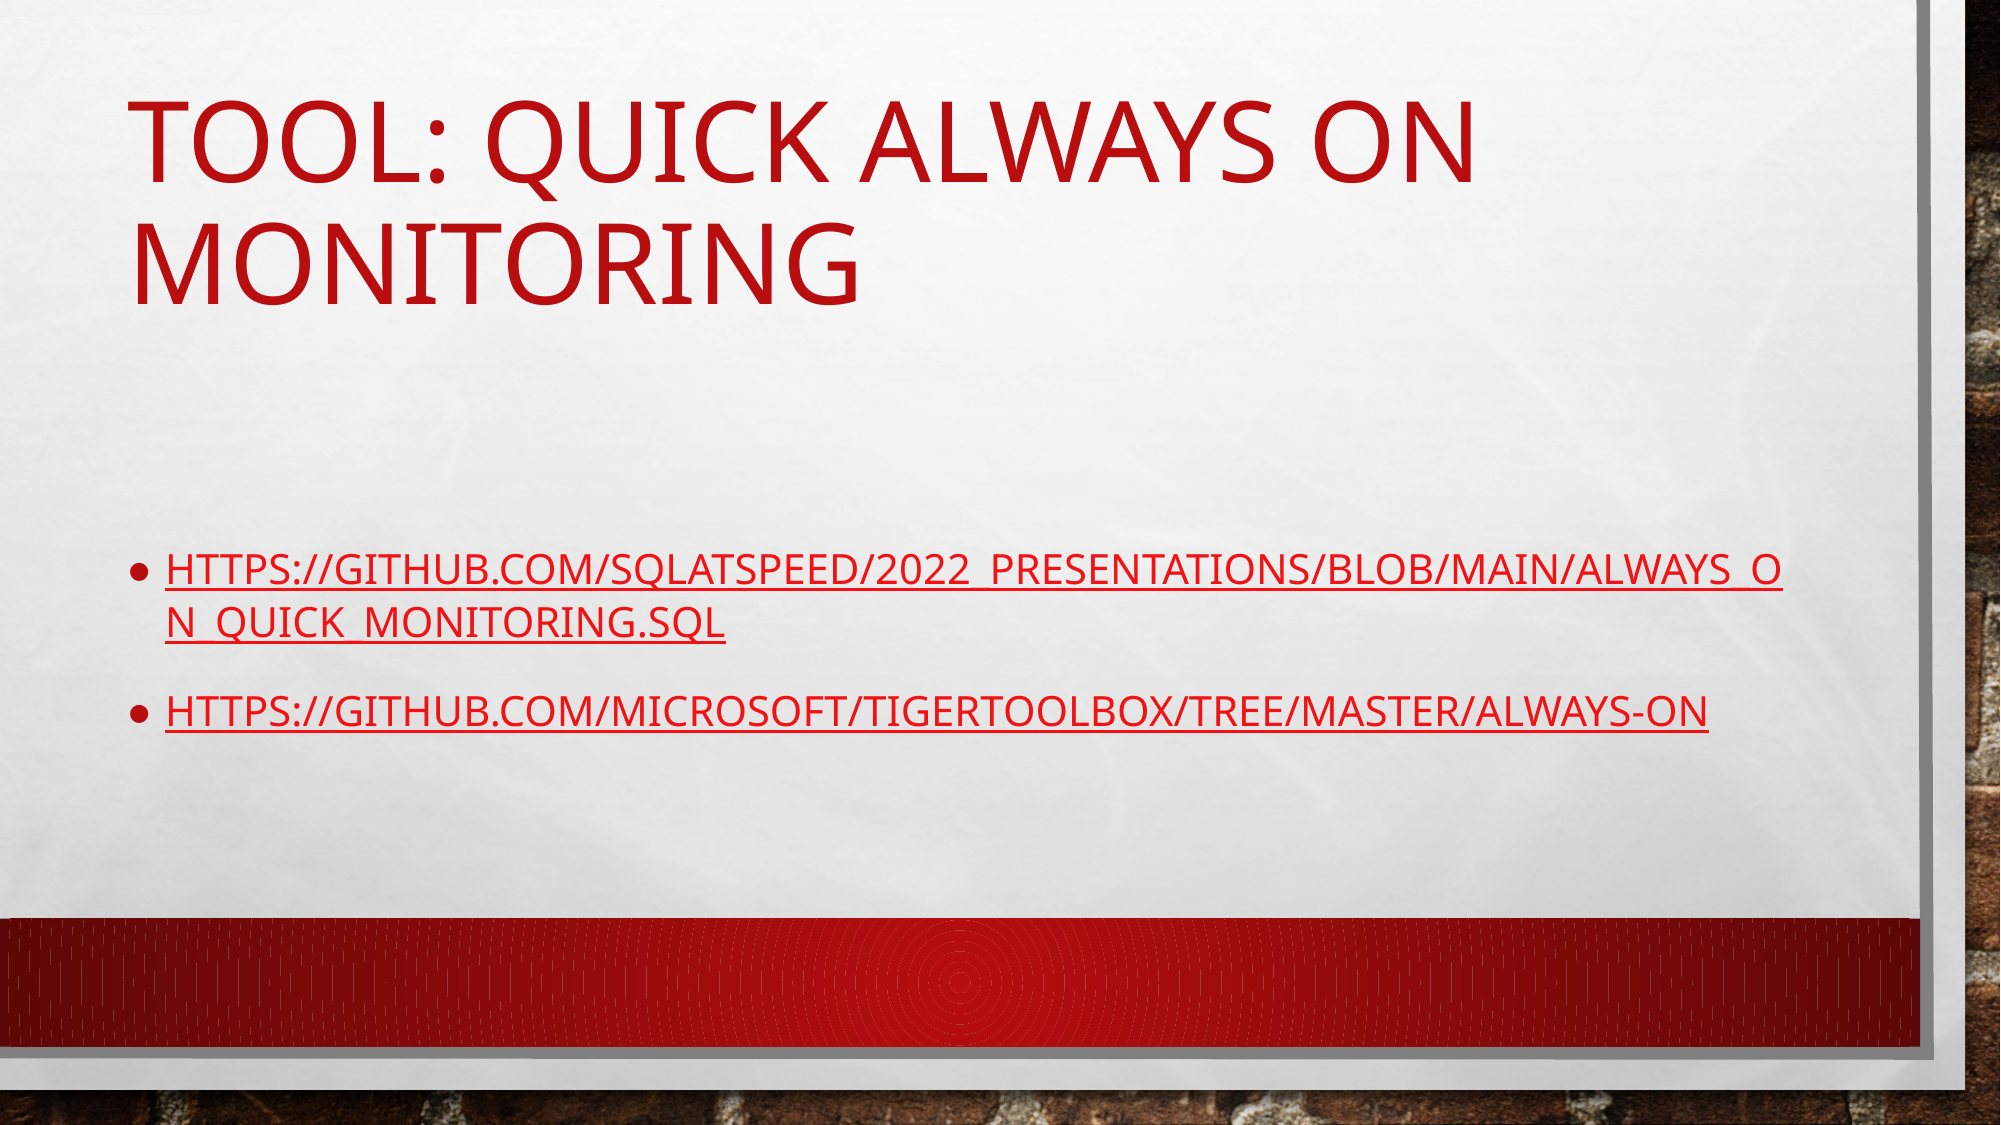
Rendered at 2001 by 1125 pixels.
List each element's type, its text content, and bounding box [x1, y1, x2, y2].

list https://github.com/sqlatspeed/2022_presentations/blob/main/always_on_quick_monitoring.sql https://github.com/microsoft/tigertoolbox/tree/master/Always-On [112, 338, 1818, 882]
picture [0, 0, 2000, 1125]
title tool: quick always on monitoring [112, 112, 1818, 302]
